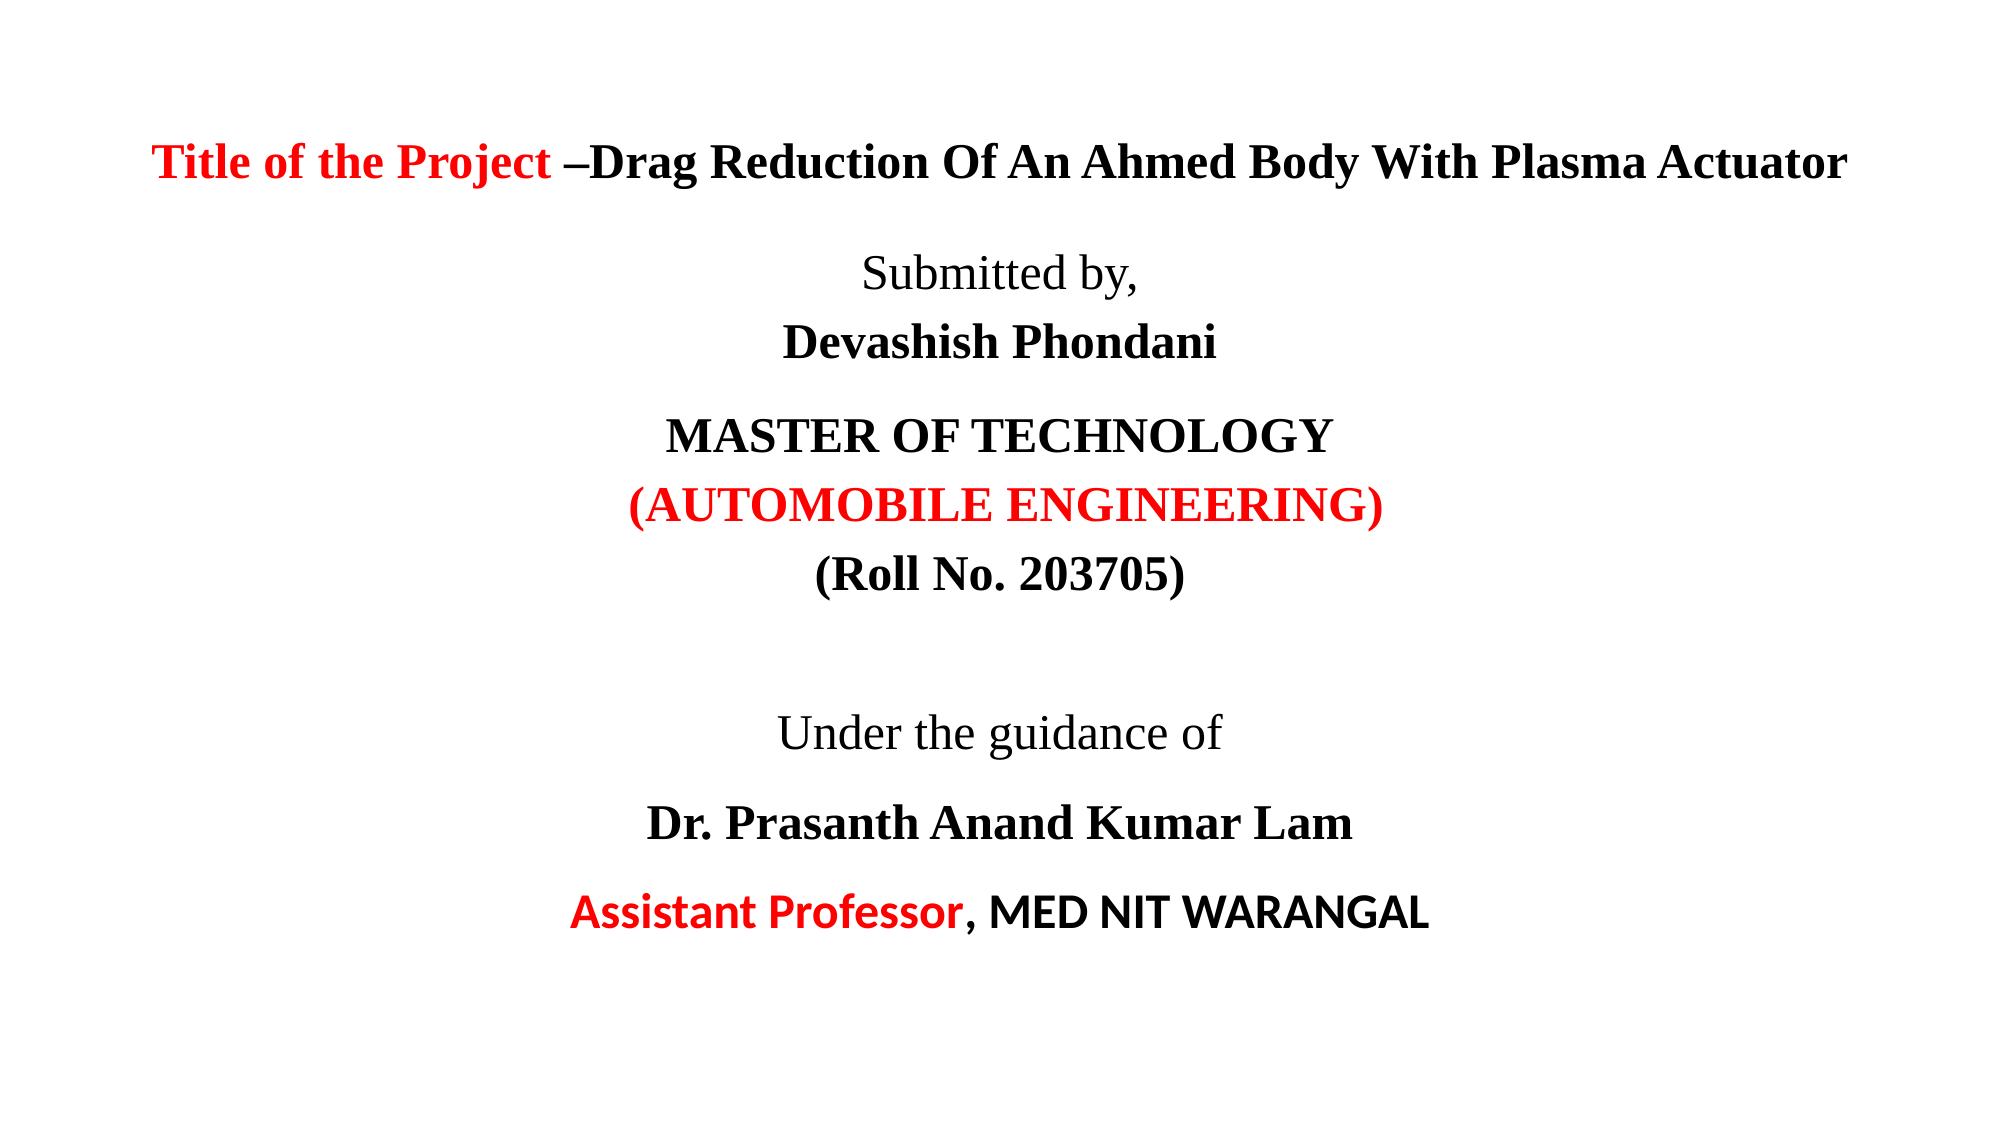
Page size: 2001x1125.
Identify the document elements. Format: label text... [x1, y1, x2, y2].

text_box Title of the Project –Drag Reduction Of An Ahmed Body With Plasma Actuator Submitted by, Devashish Phondani MASTER OF TECHNOLOGY (AUTOMOBILE ENGINEERING) (Roll No. 203705) Under the guidance of Dr. Prasanth Anand Kumar Lam Assistant Professor, MED NIT WARANGAL [0, 16, 2000, 1125]
